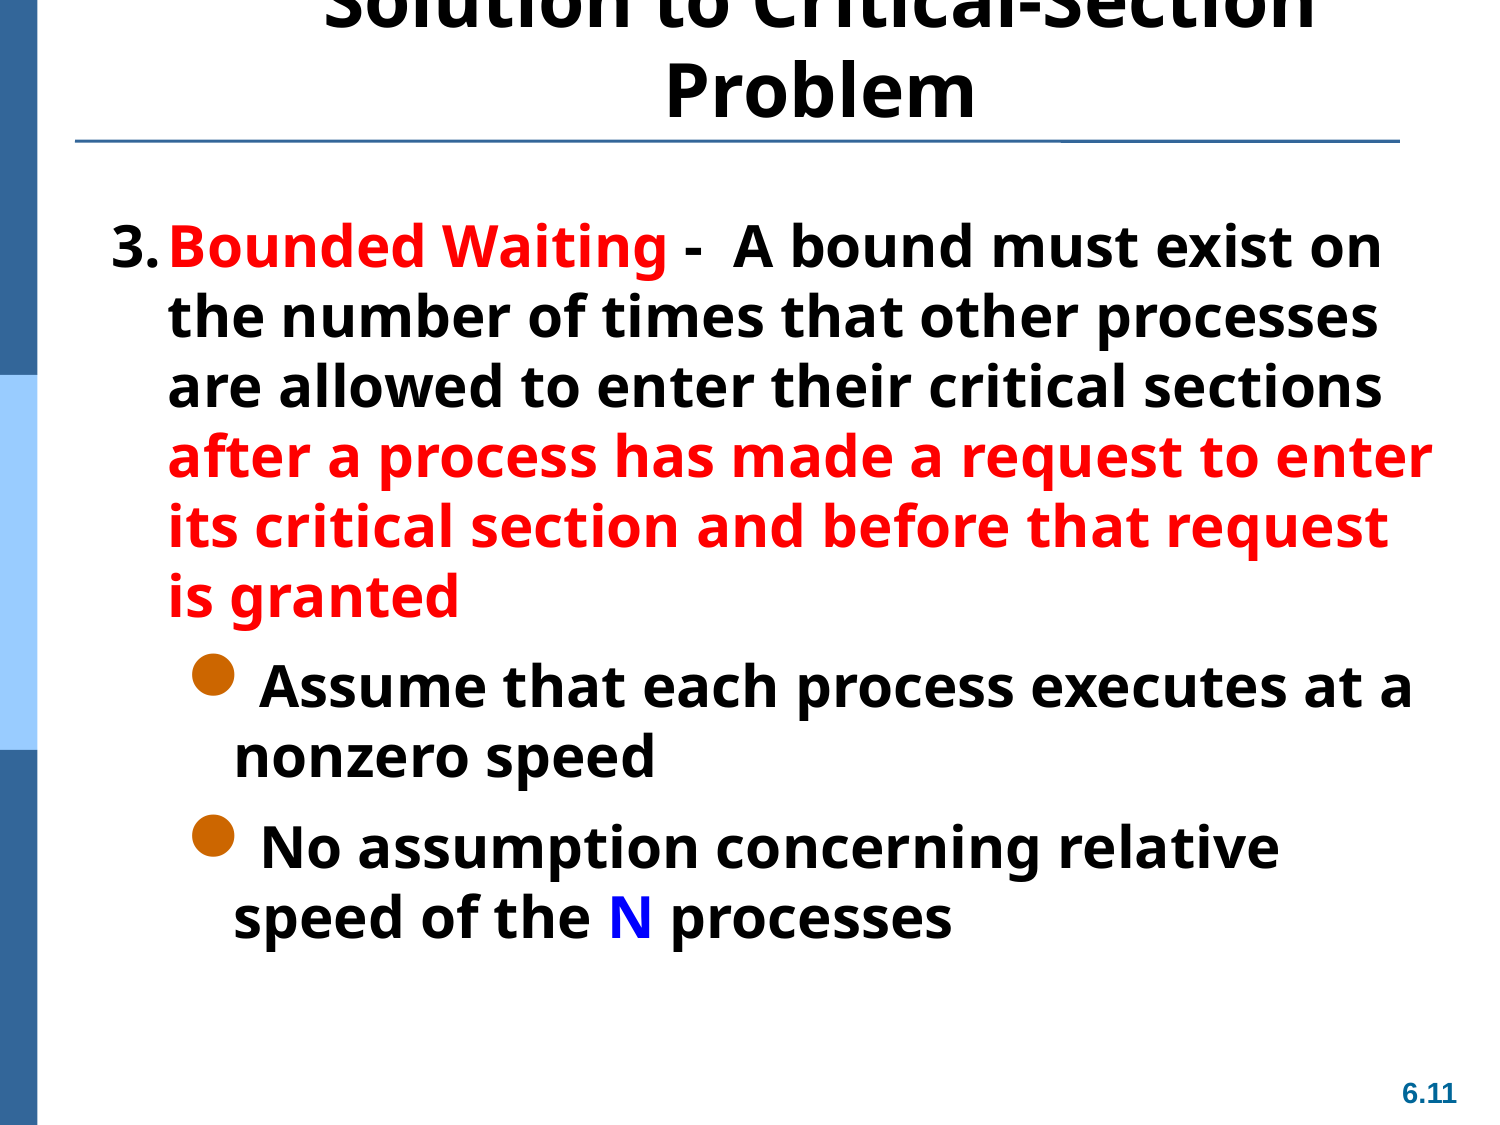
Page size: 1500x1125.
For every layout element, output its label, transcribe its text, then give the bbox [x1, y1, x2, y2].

list 3. Bounded Waiting - A bound must exist on the number of times that other processes are allowed to enter their critical sections after a process has made a request to enter its critical section and before that request is granted Assume that each process executes at a nonzero speed No assumption concerning relative speed of the N processes [96, 201, 1463, 946]
title Solution to Critical-Section Problem [145, 45, 1497, 141]
